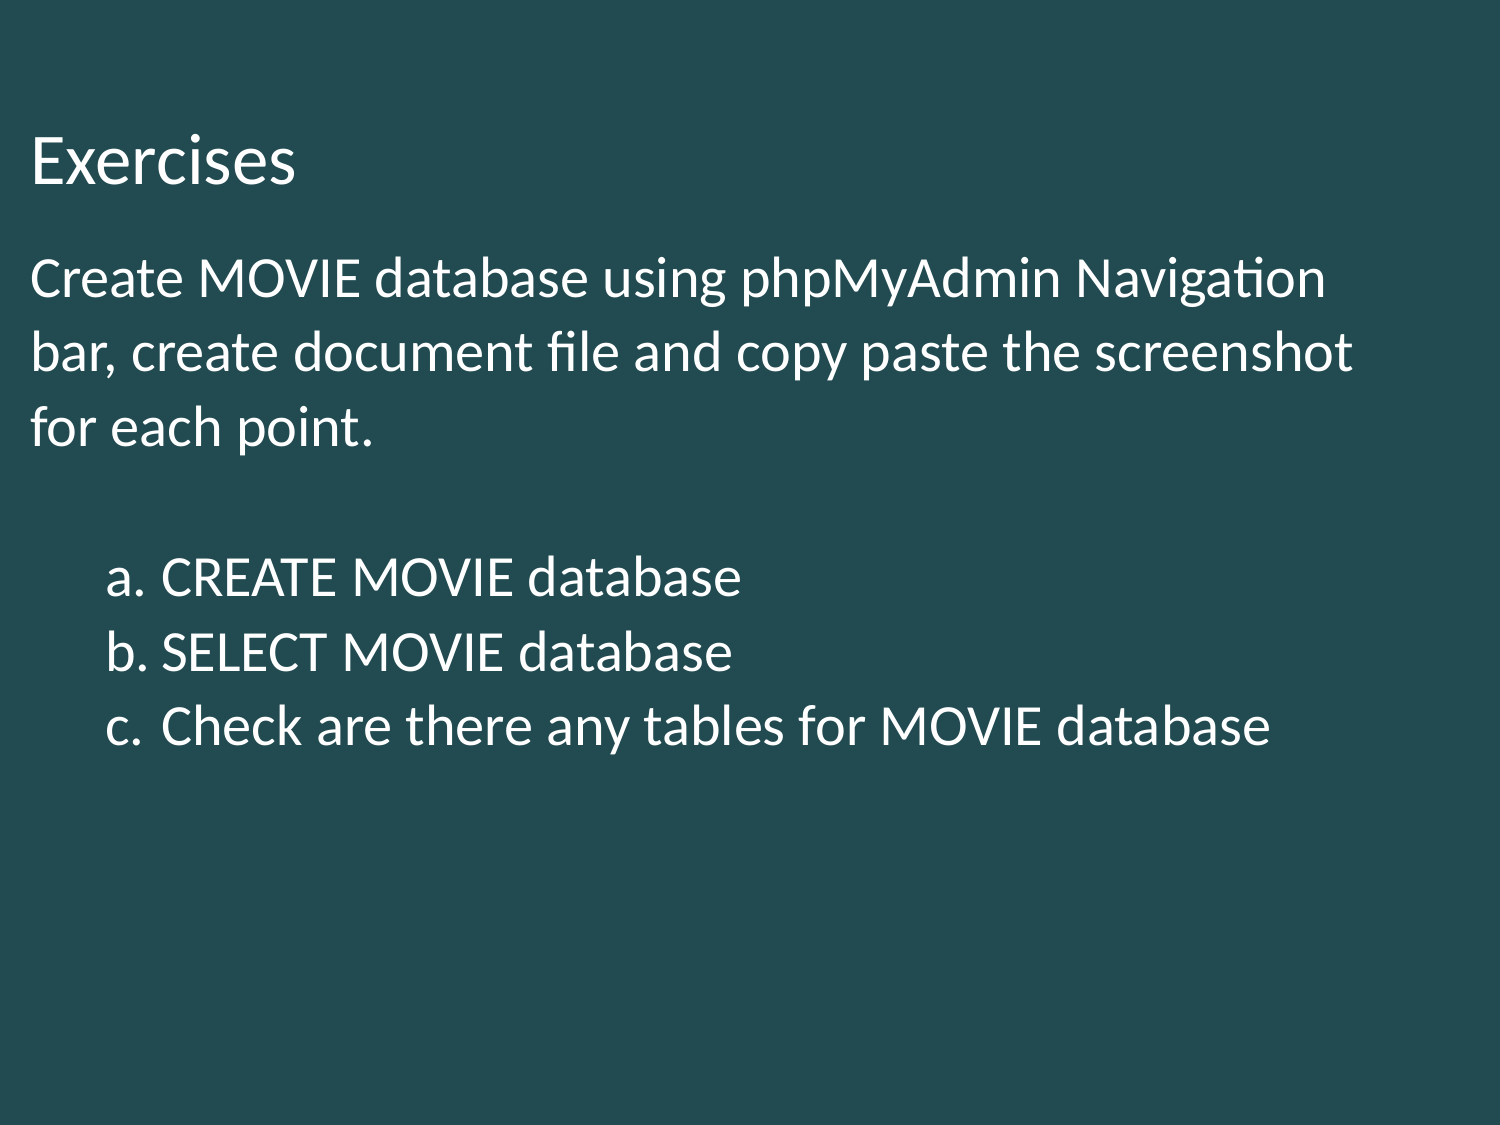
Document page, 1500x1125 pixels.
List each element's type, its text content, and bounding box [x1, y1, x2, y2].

title Exercises [15, 113, 803, 226]
text_box Create MOVIE database using phpMyAdmin Navigation bar, create document file and copy paste the screenshot for each point. CREATE MOVIE database SELECT MOVIE database Check are there any tables for MOVIE database [15, 226, 1426, 765]
